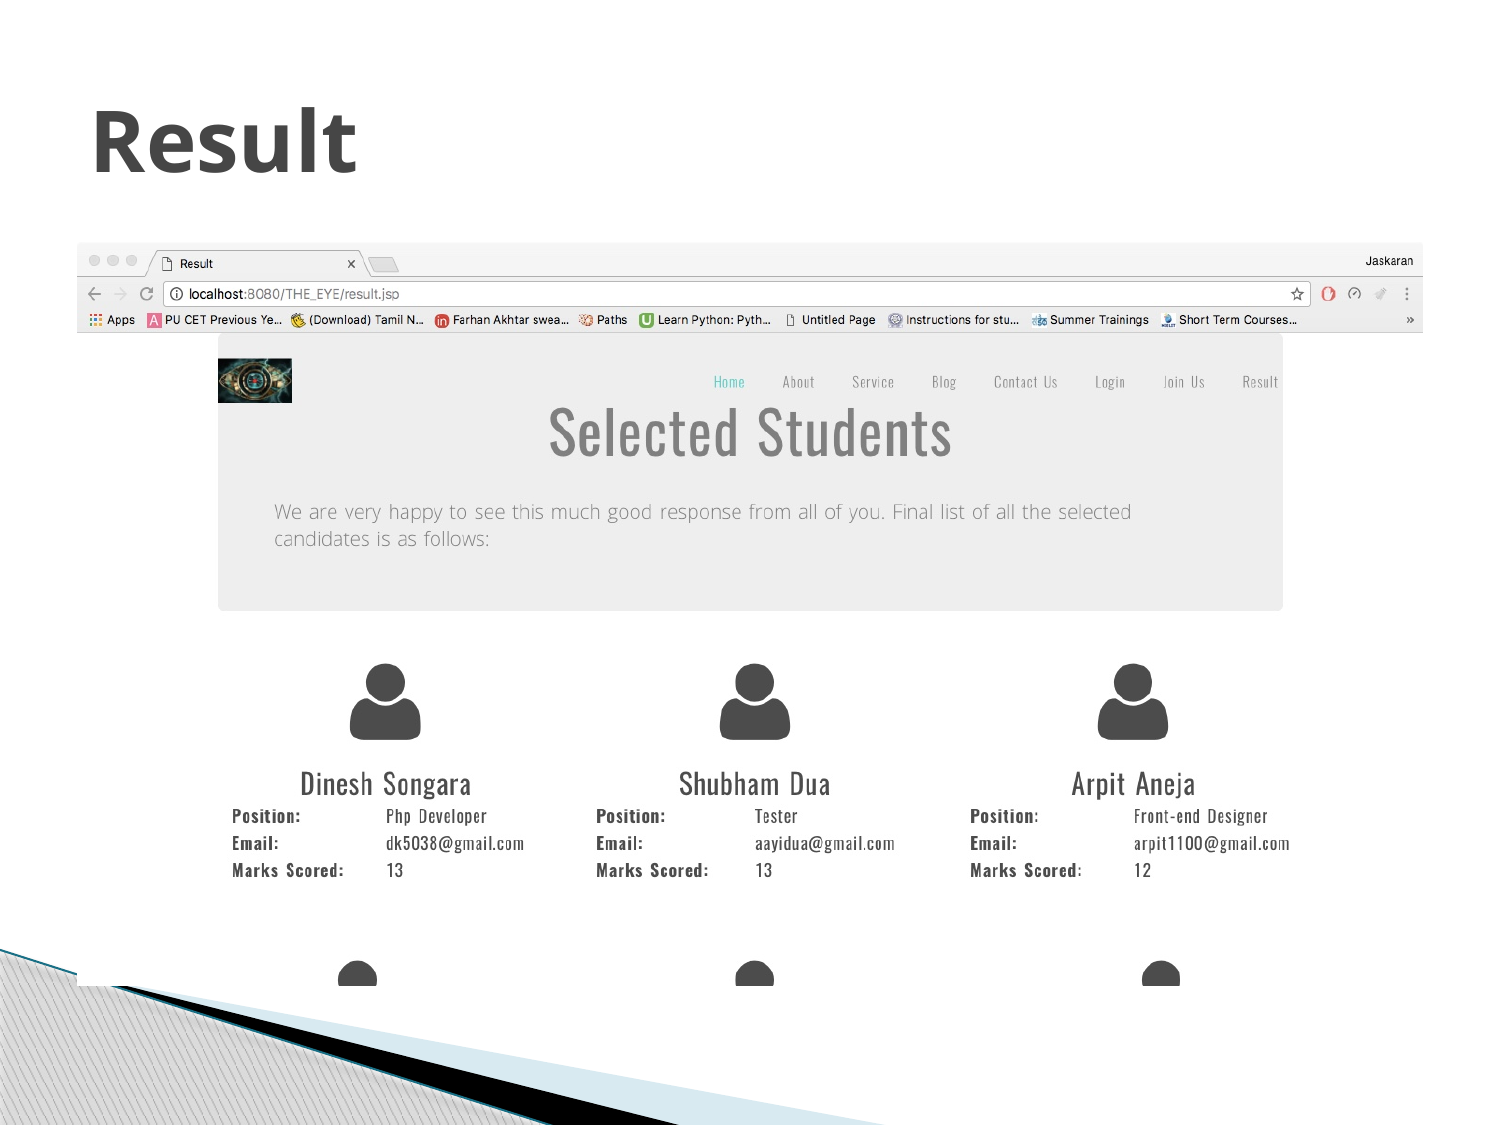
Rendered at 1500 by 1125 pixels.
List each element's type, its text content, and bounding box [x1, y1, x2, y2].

title Result [75, 45, 1425, 233]
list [77, 242, 1423, 986]
